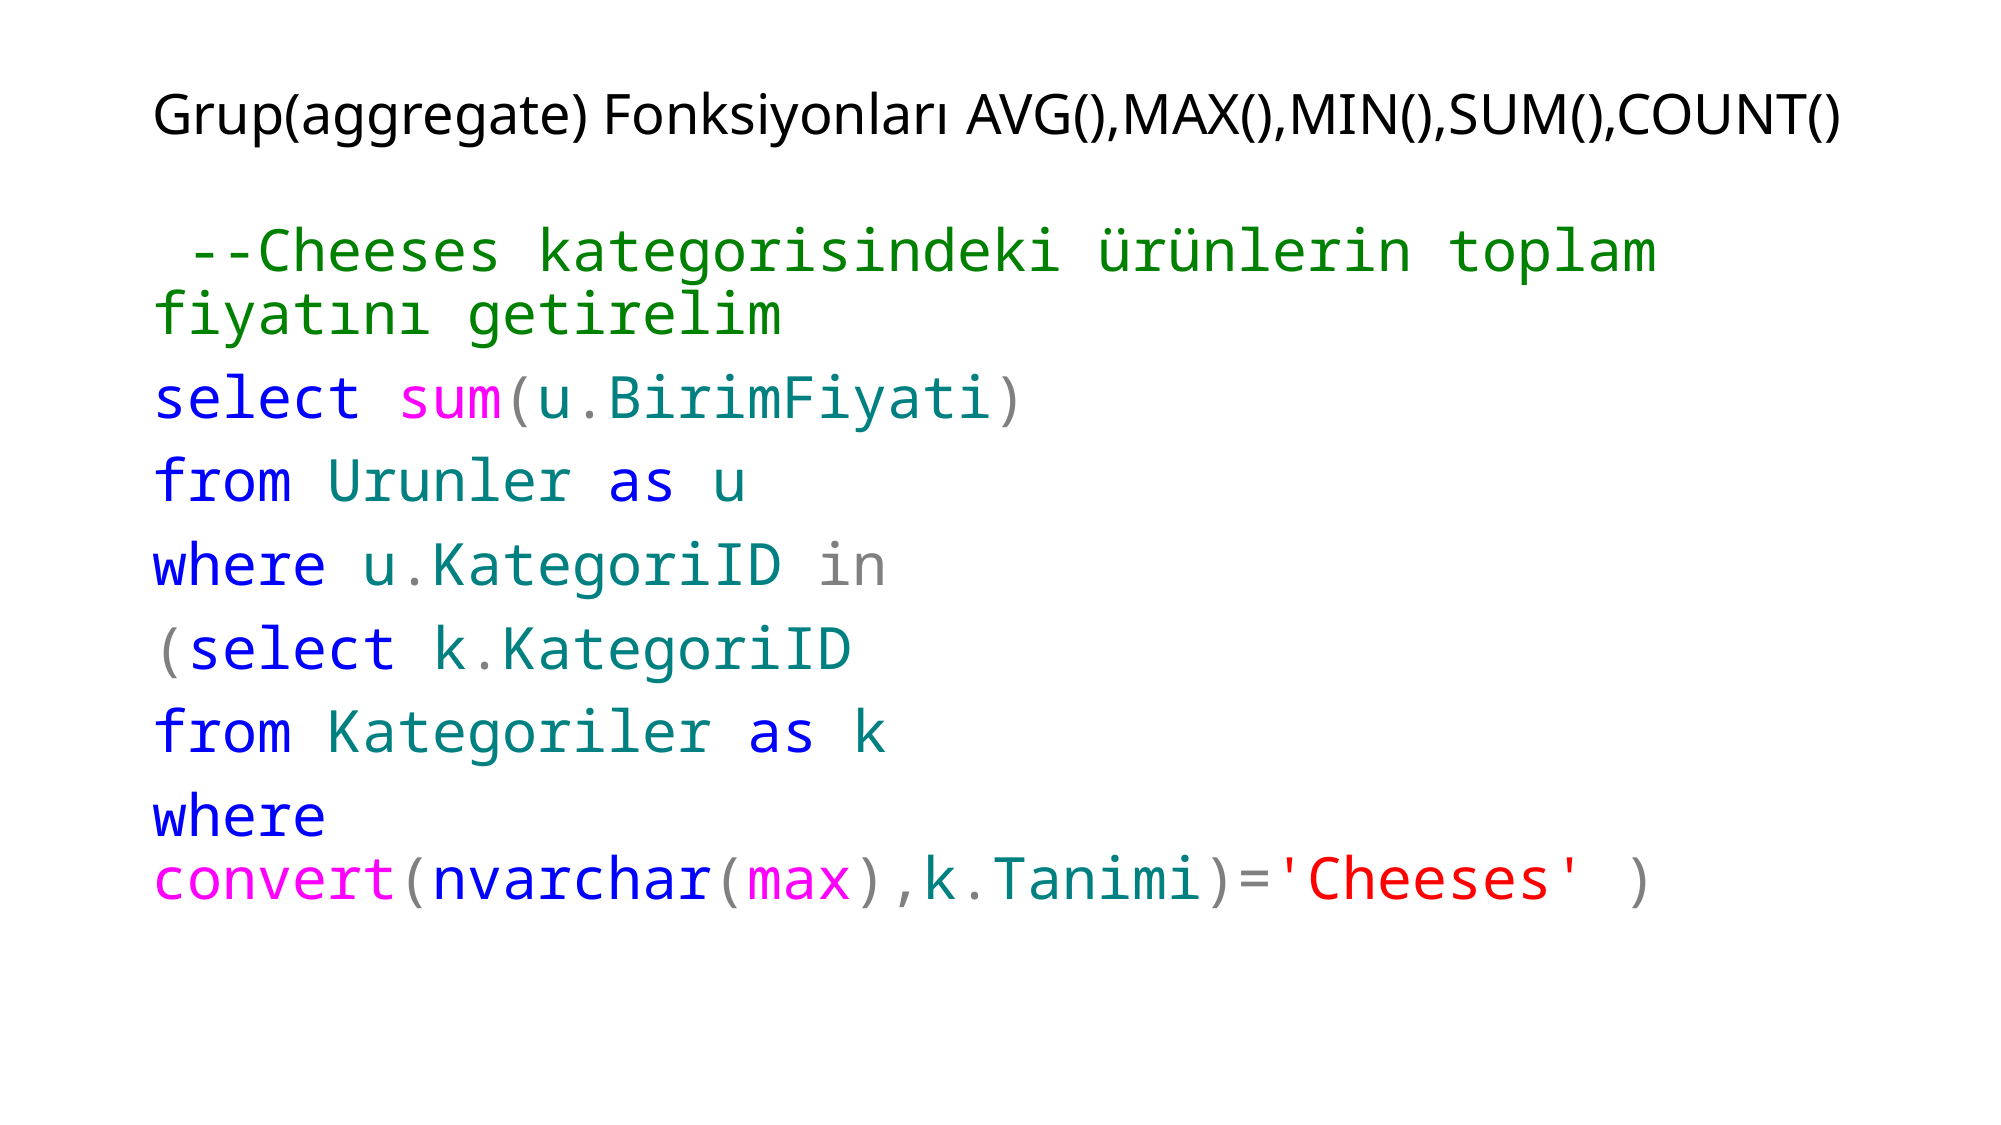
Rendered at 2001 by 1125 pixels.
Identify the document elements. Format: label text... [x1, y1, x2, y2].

list --Cheeses kategorisindeki ürünlerin toplam fiyatını getirelim select sum(u.BirimFiyati) from Urunler as u where u.KategoriID in (select k.KategoriID from Kategoriler as k where convert(nvarchar(max),k.Tanimi)='Cheeses' ) [137, 213, 1863, 1095]
title Grup(aggregate) Fonksiyonları AVG(),MAX(),MIN(),SUM(),COUNT() [137, 59, 1863, 173]
